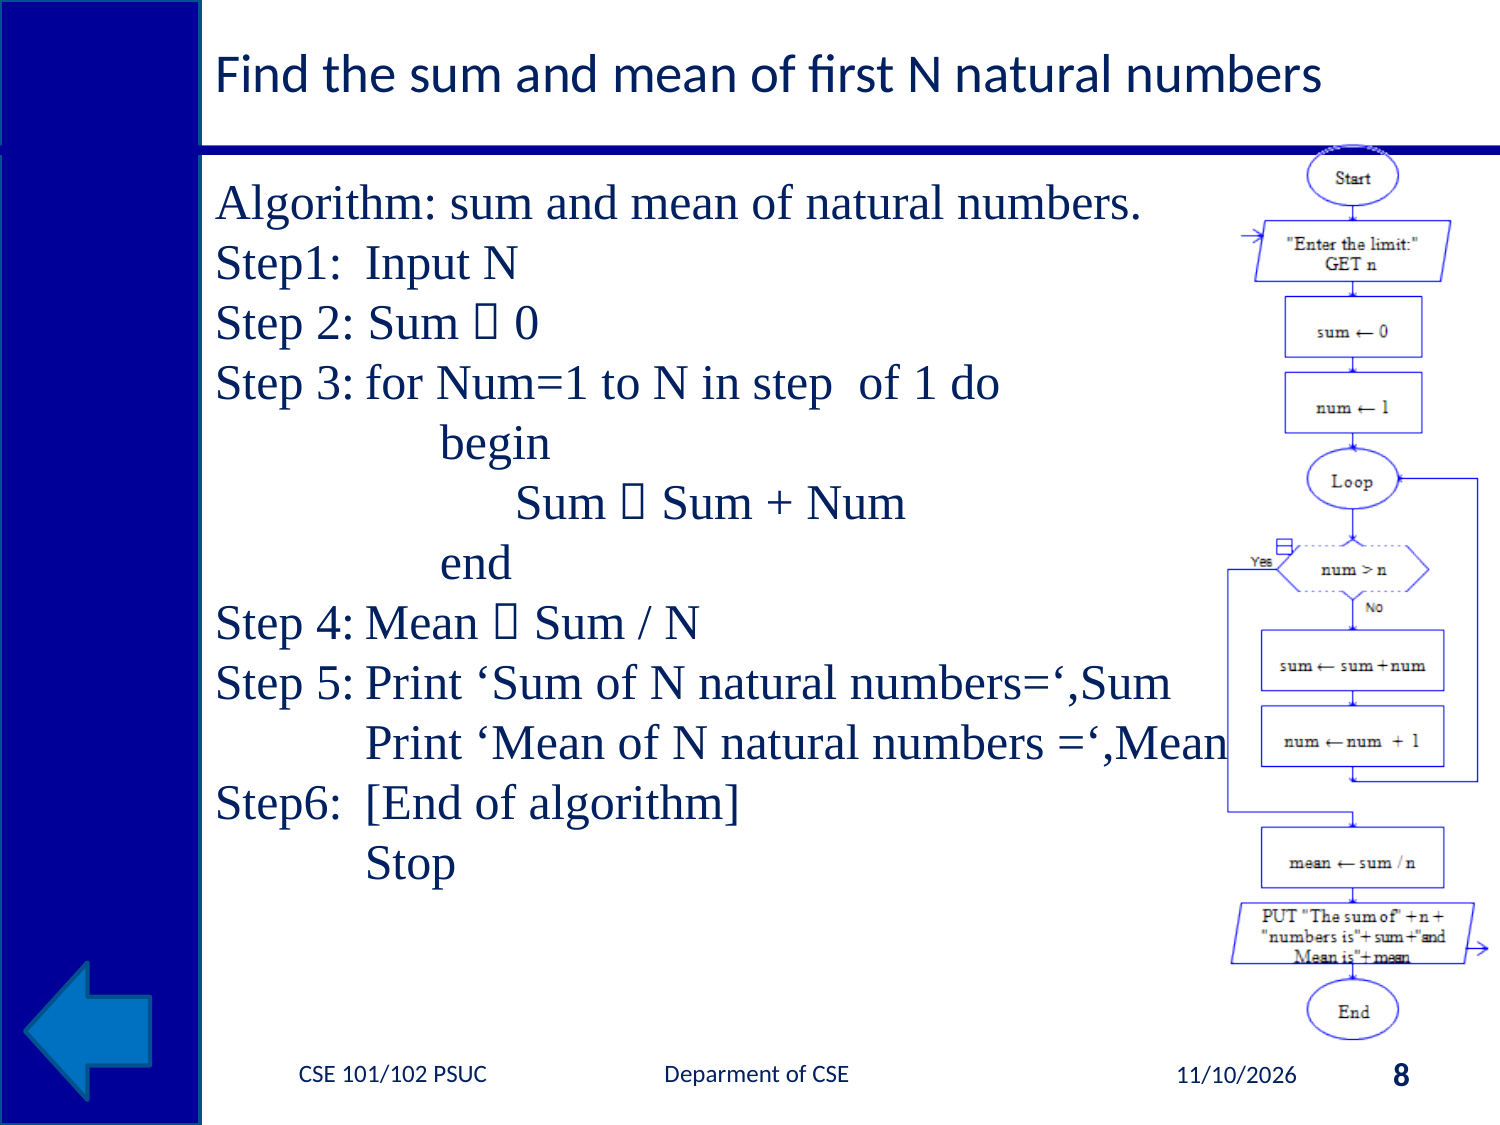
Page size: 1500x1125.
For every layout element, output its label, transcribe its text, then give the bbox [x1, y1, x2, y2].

text_box Algorithm: sum and mean of natural numbers. Step1: Input N Step 2: Sum  0 Step 3: for Num=1 to N in step of 1 do begin Sum  Sum + Num end Step 4: Mean  Sum / N Step 5: Print ‘Sum of N natural numbers=‘,Sum Print ‘Mean of N natural numbers =‘,Mean Step6: [End of algorithm] Stop [199, 162, 1219, 898]
title Find the sum and mean of first N natural numbers [200, 24, 1360, 116]
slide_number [1050, 1043, 1313, 1104]
text_box [23, 960, 153, 1102]
slide_number 8 [1312, 1052, 1425, 1103]
picture [1224, 141, 1495, 1044]
footer CSE 101/102 PSUC Deparment of CSE [212, 1042, 938, 1103]
